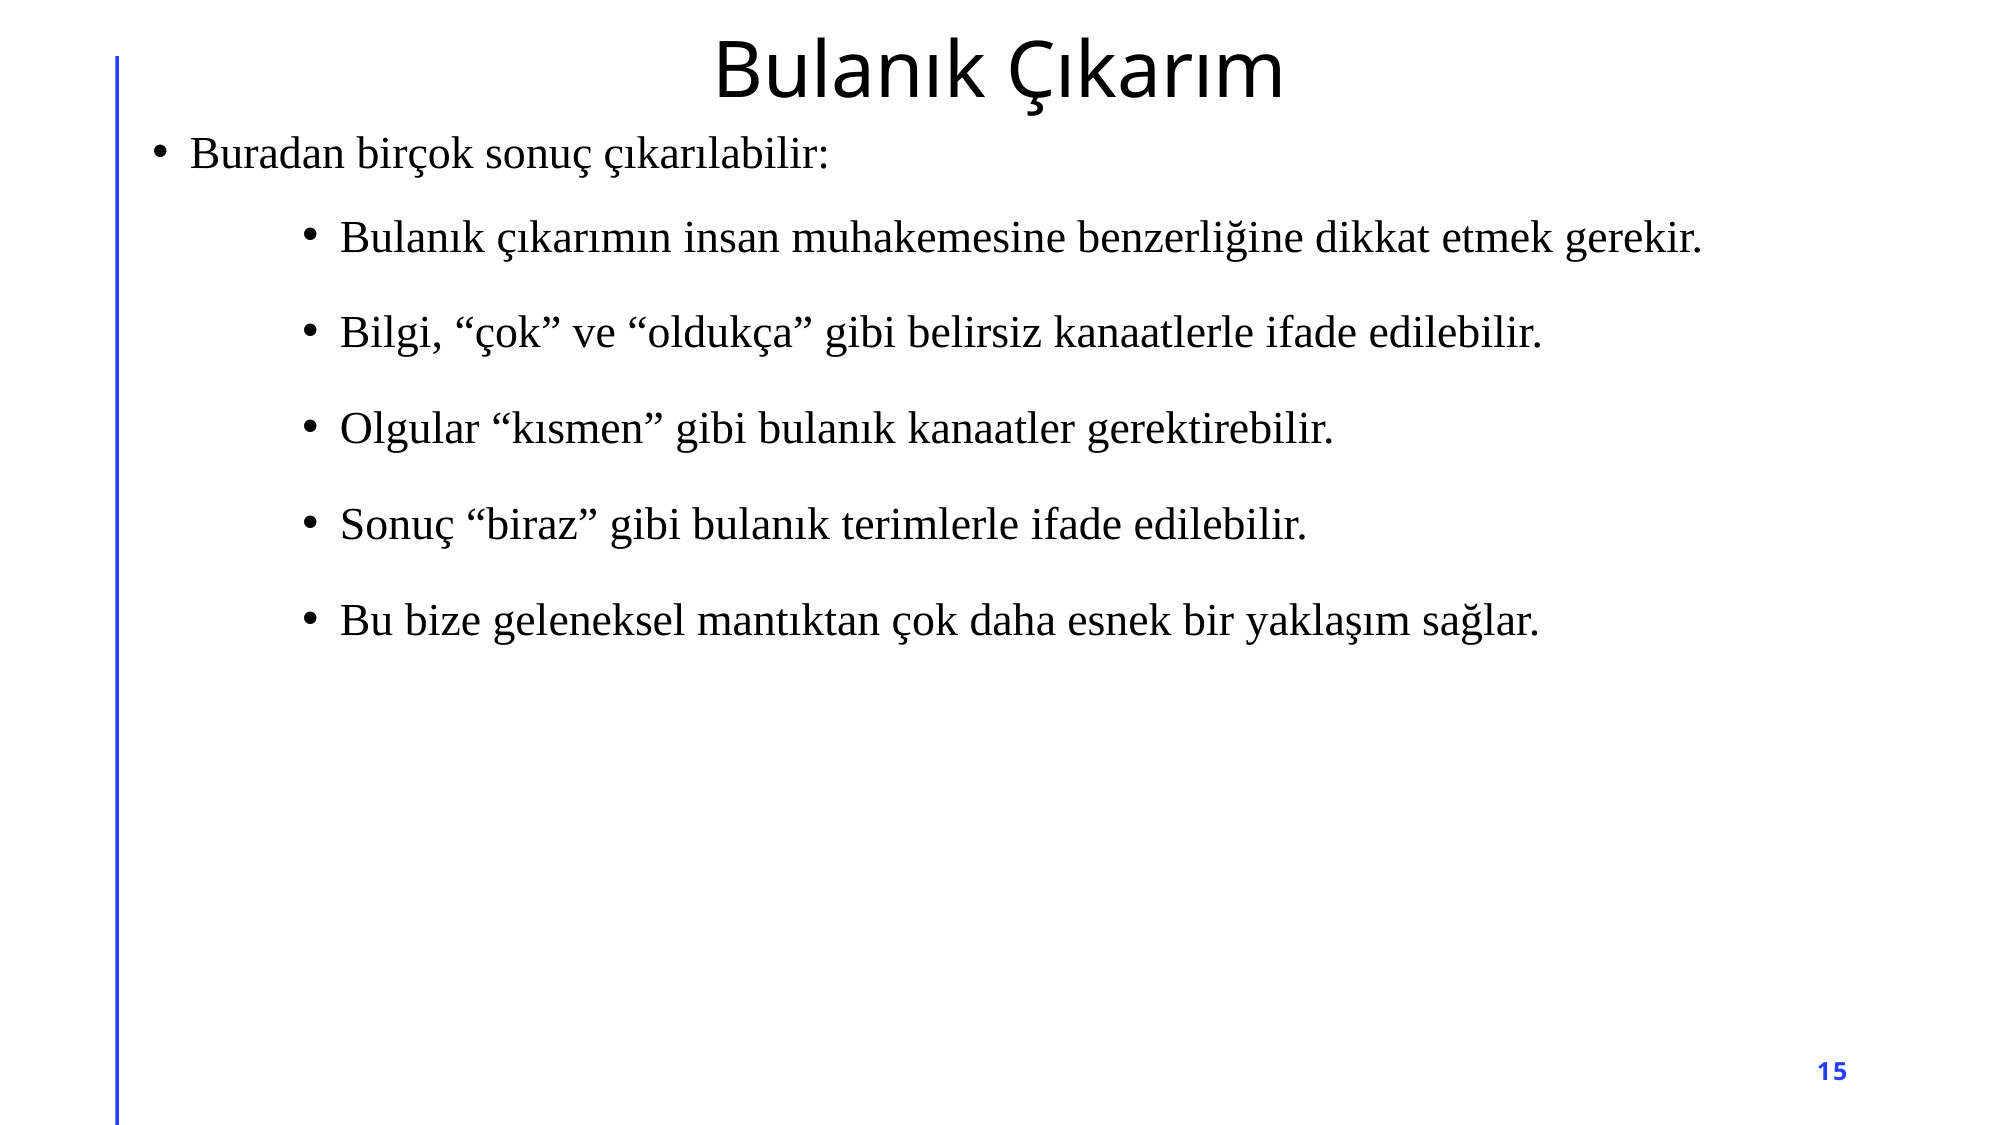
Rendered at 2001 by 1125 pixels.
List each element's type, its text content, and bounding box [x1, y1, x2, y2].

slide_number 15 [1412, 1042, 1863, 1103]
title Bulanık Çıkarım [137, 22, 1863, 122]
list Buradan birçok sonuç çıkarılabilir: Bulanık çıkarımın insan muhakemesine benzerliğine dikkat etmek gerekir. Bilgi, “çok” ve “oldukça” gibi belirsiz kanaatlerle ifade edilebilir. Olgular “kısmen” gibi bulanık kanaatler gerektirebilir. Sonuç “biraz” gibi bulanık terimlerle ifade edilebilir. Bu bize geleneksel mantıktan çok daha esnek bir yaklaşım sağlar. [137, 122, 1863, 1029]
